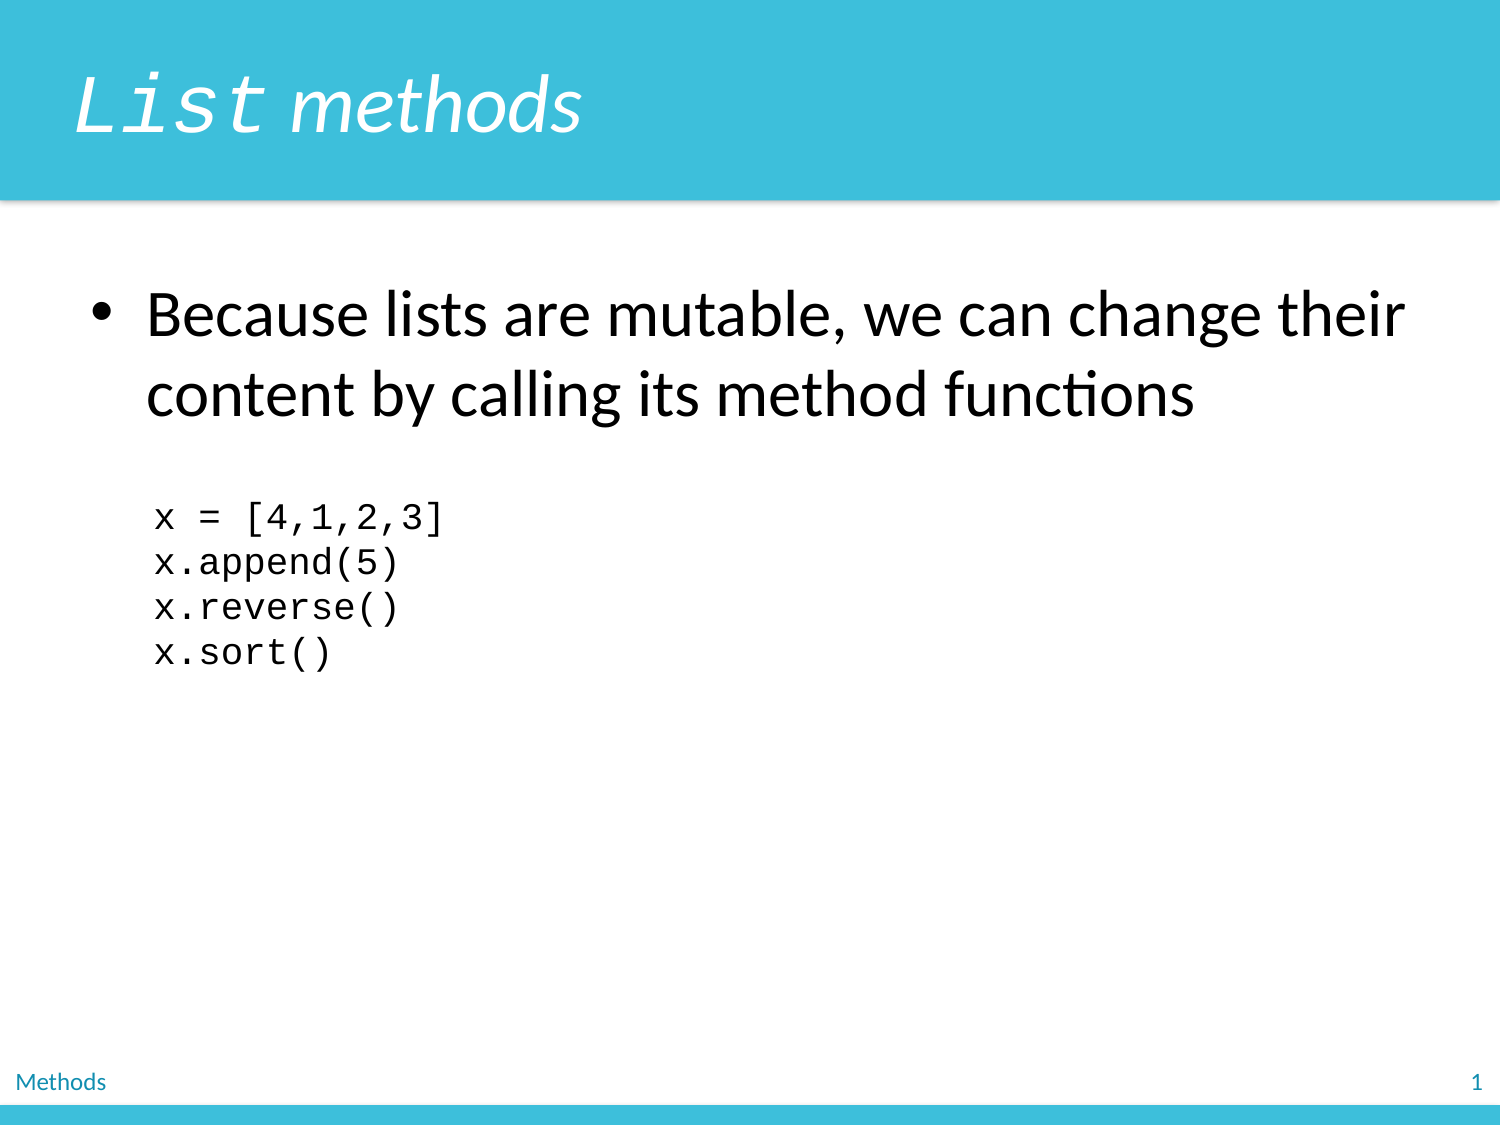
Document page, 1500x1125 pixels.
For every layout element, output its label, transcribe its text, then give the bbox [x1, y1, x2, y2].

text_box Methods [0, 1058, 122, 1103]
text_box [0, 1104, 1500, 1125]
list Because lists are mutable, we can change their content by calling its method functions [75, 262, 1425, 1005]
text_box 1 [1455, 1058, 1498, 1104]
text_box List methods [0, 0, 1500, 201]
text_box x = [4,1,2,3] x.append(5) x.reverse() x.sort() [138, 484, 1199, 725]
